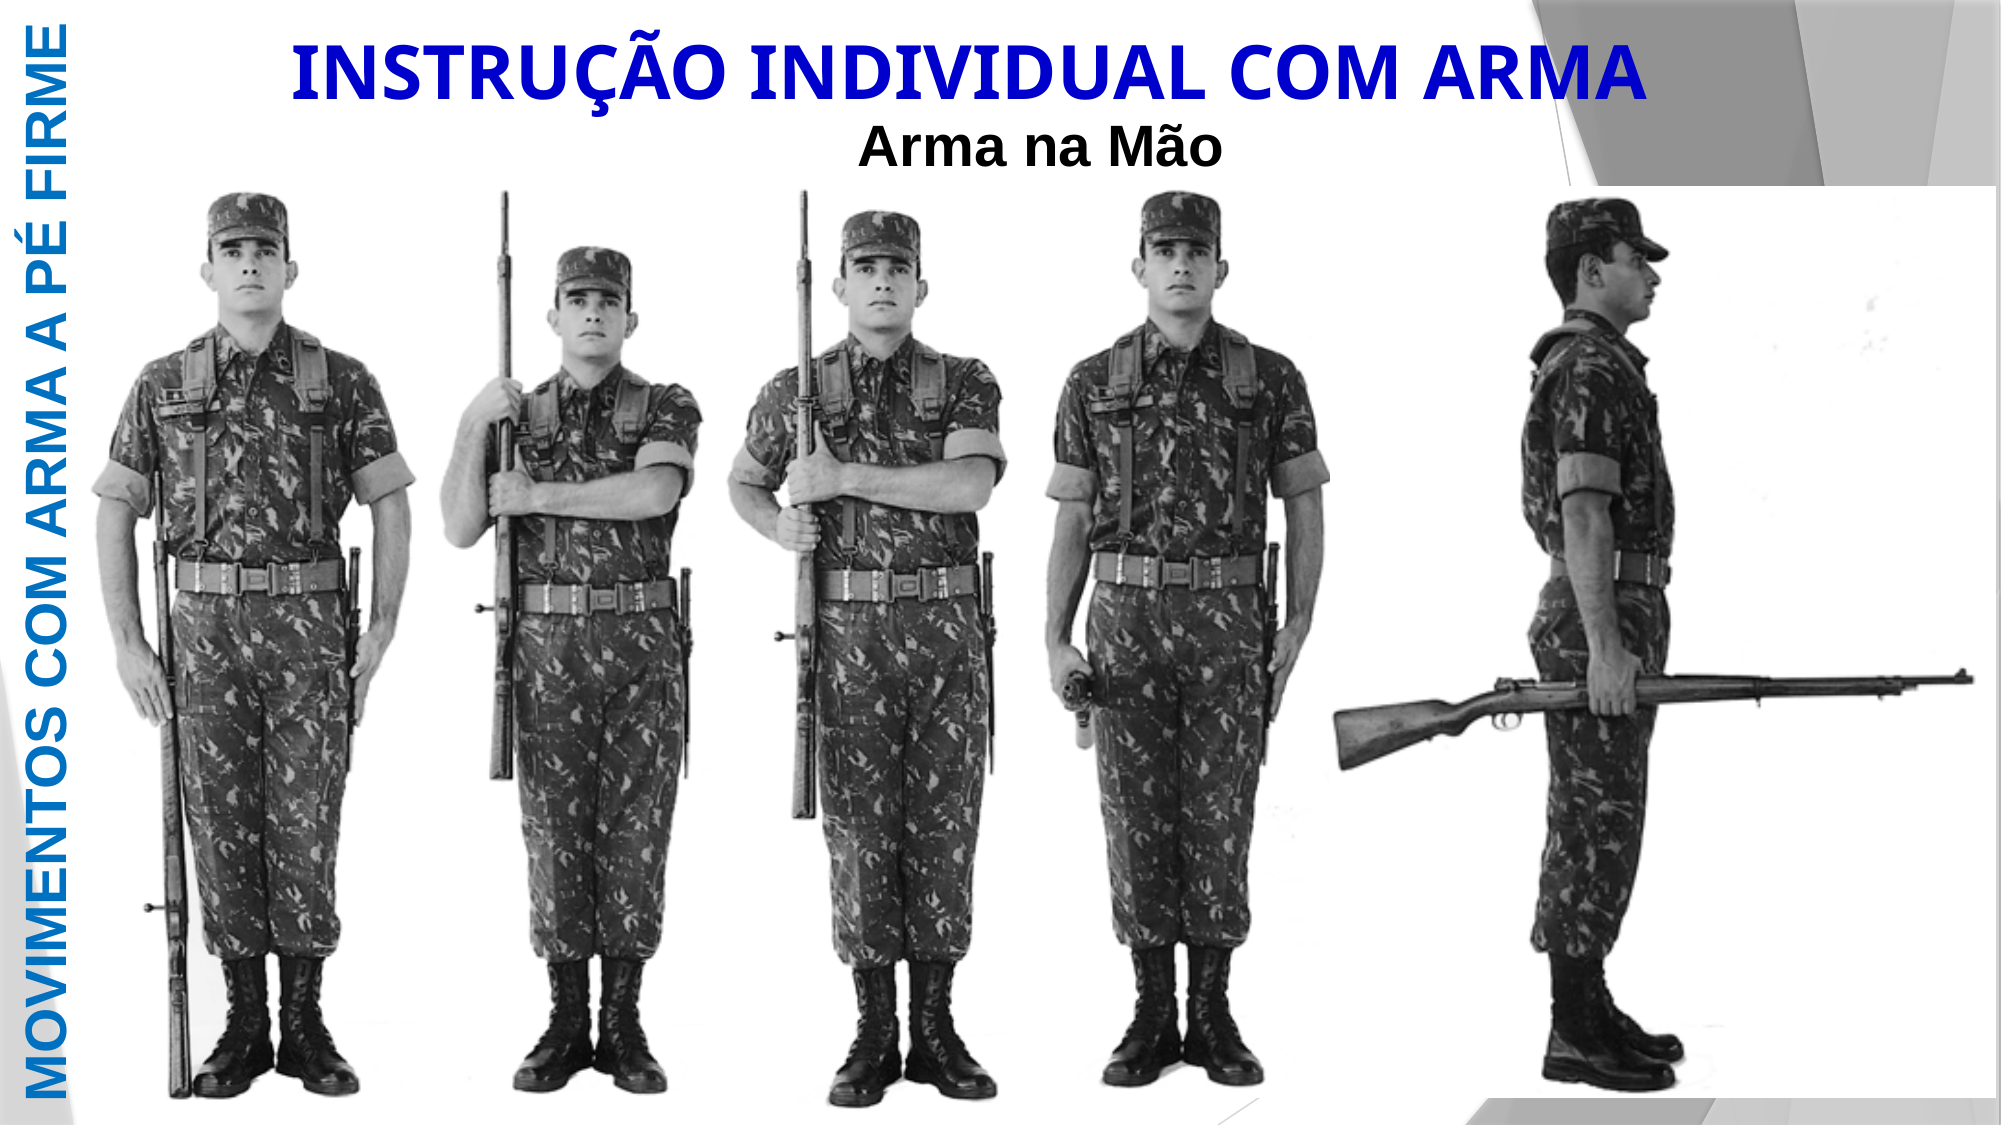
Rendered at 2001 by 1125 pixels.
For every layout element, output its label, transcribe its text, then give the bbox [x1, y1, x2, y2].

picture [1025, 184, 1996, 1099]
picture [433, 184, 711, 1099]
text_box MOVIMENTOS COM ARMA A PÉ FIRME [0, 0, 86, 1125]
picture [724, 186, 1013, 1115]
text_box Arma na Mão [843, 100, 1239, 186]
title INSTRUÇÃO INDIVIDUAL COM ARMA [264, 17, 1675, 146]
picture [85, 186, 424, 1108]
